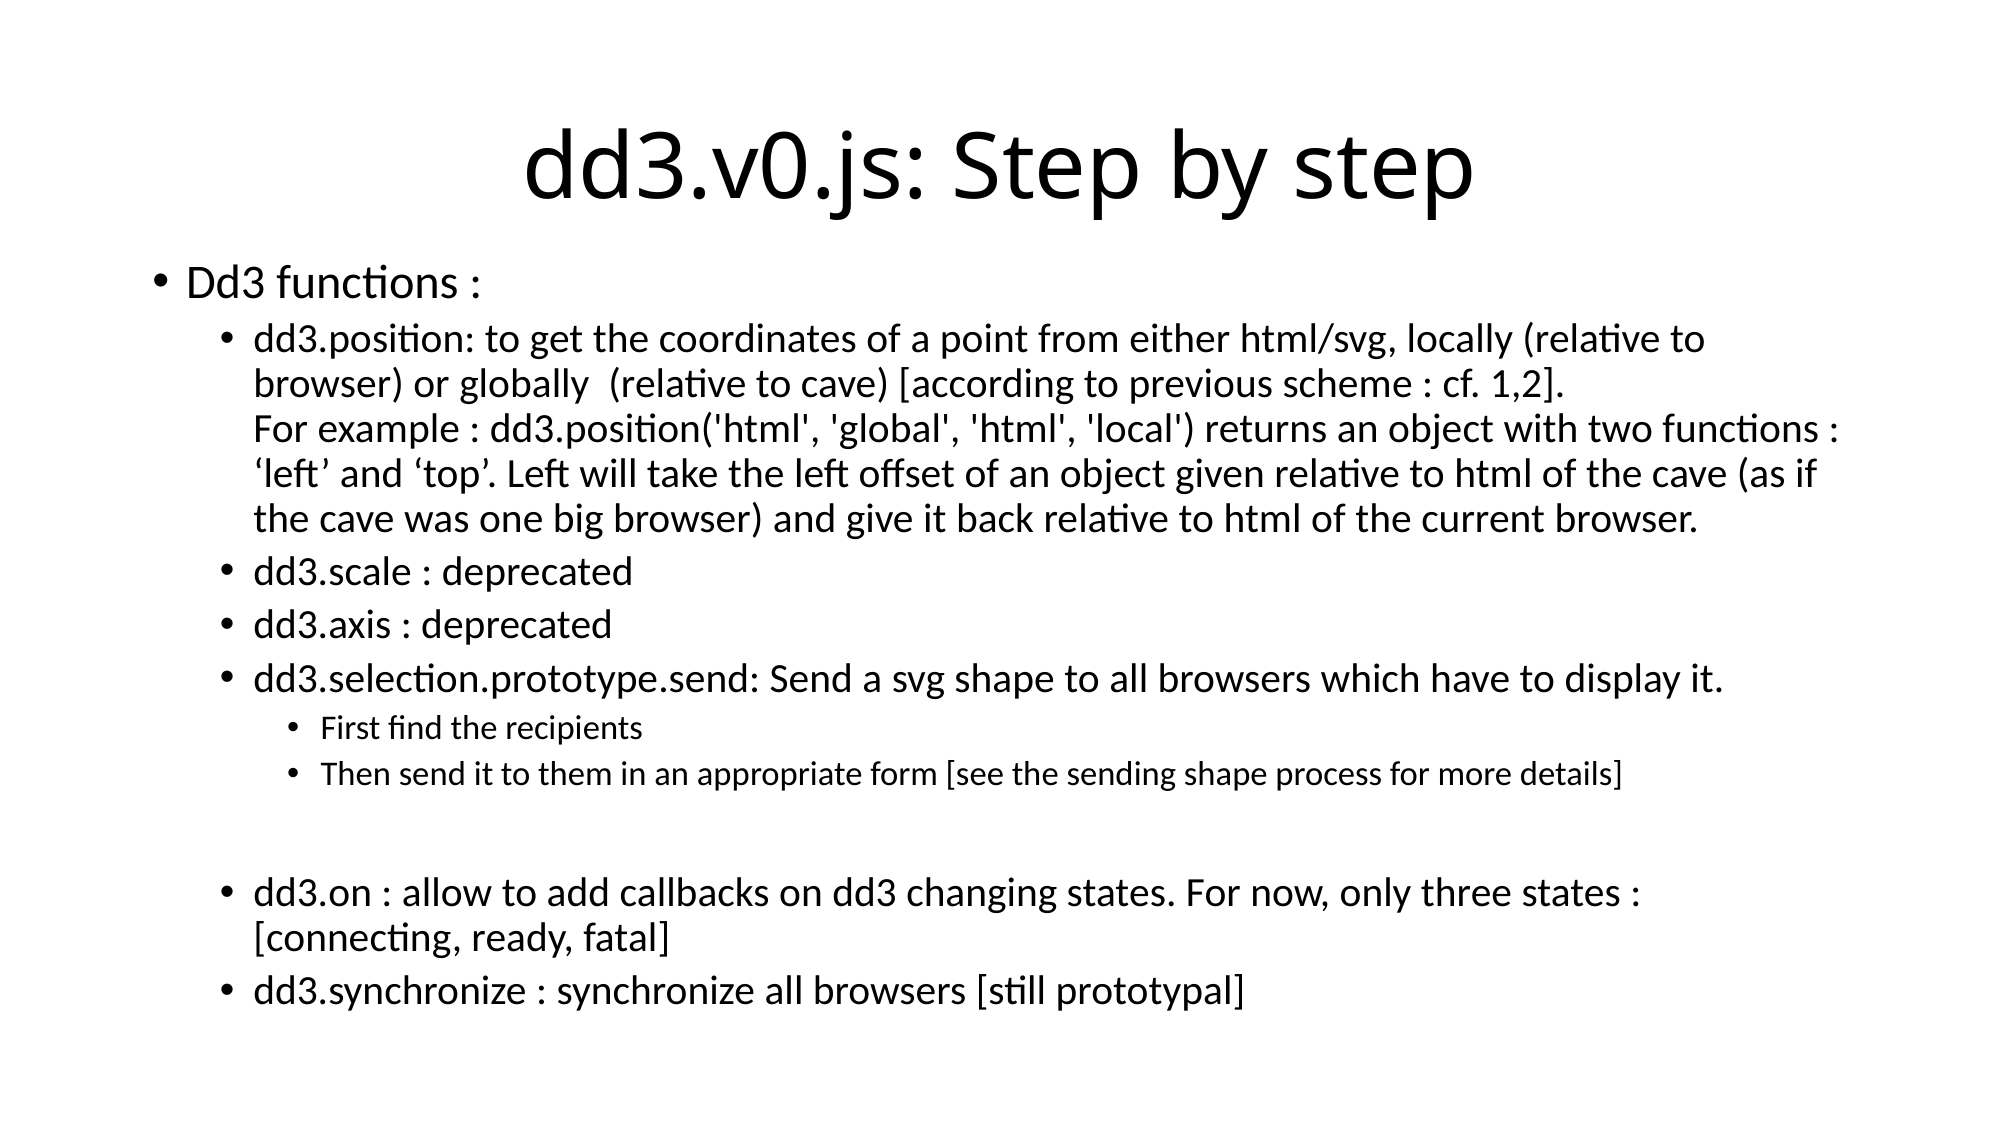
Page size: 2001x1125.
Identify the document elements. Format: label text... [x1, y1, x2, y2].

title dd3.v0.js: Step by step [137, 59, 1863, 248]
list Dd3 functions : dd3.position: to get the coordinates of a point from either html/svg, locally (relative to browser) or globally (relative to cave) [according to previous scheme : cf. 1,2]. For example : dd3.position('html', 'global', 'html', 'local') returns an object with two functions : ‘left’ and ‘top’. Left will take the left offset of an object given relative to html of the cave (as if the cave was one big browser) and give it back relative to html of the current browser. dd3.scale : deprecated dd3.axis : deprecated dd3.selection.prototype.send: Send a svg shape to all browsers which have to display it. First find the recipients Then send it to them in an appropriate form [see the sending shape process for more details] dd3.on : allow to add callbacks on dd3 changing states. For now, only three states : [connecting, ready, fatal] dd3.synchronize : synchronize all browsers [still prototypal] [137, 248, 1863, 1031]
